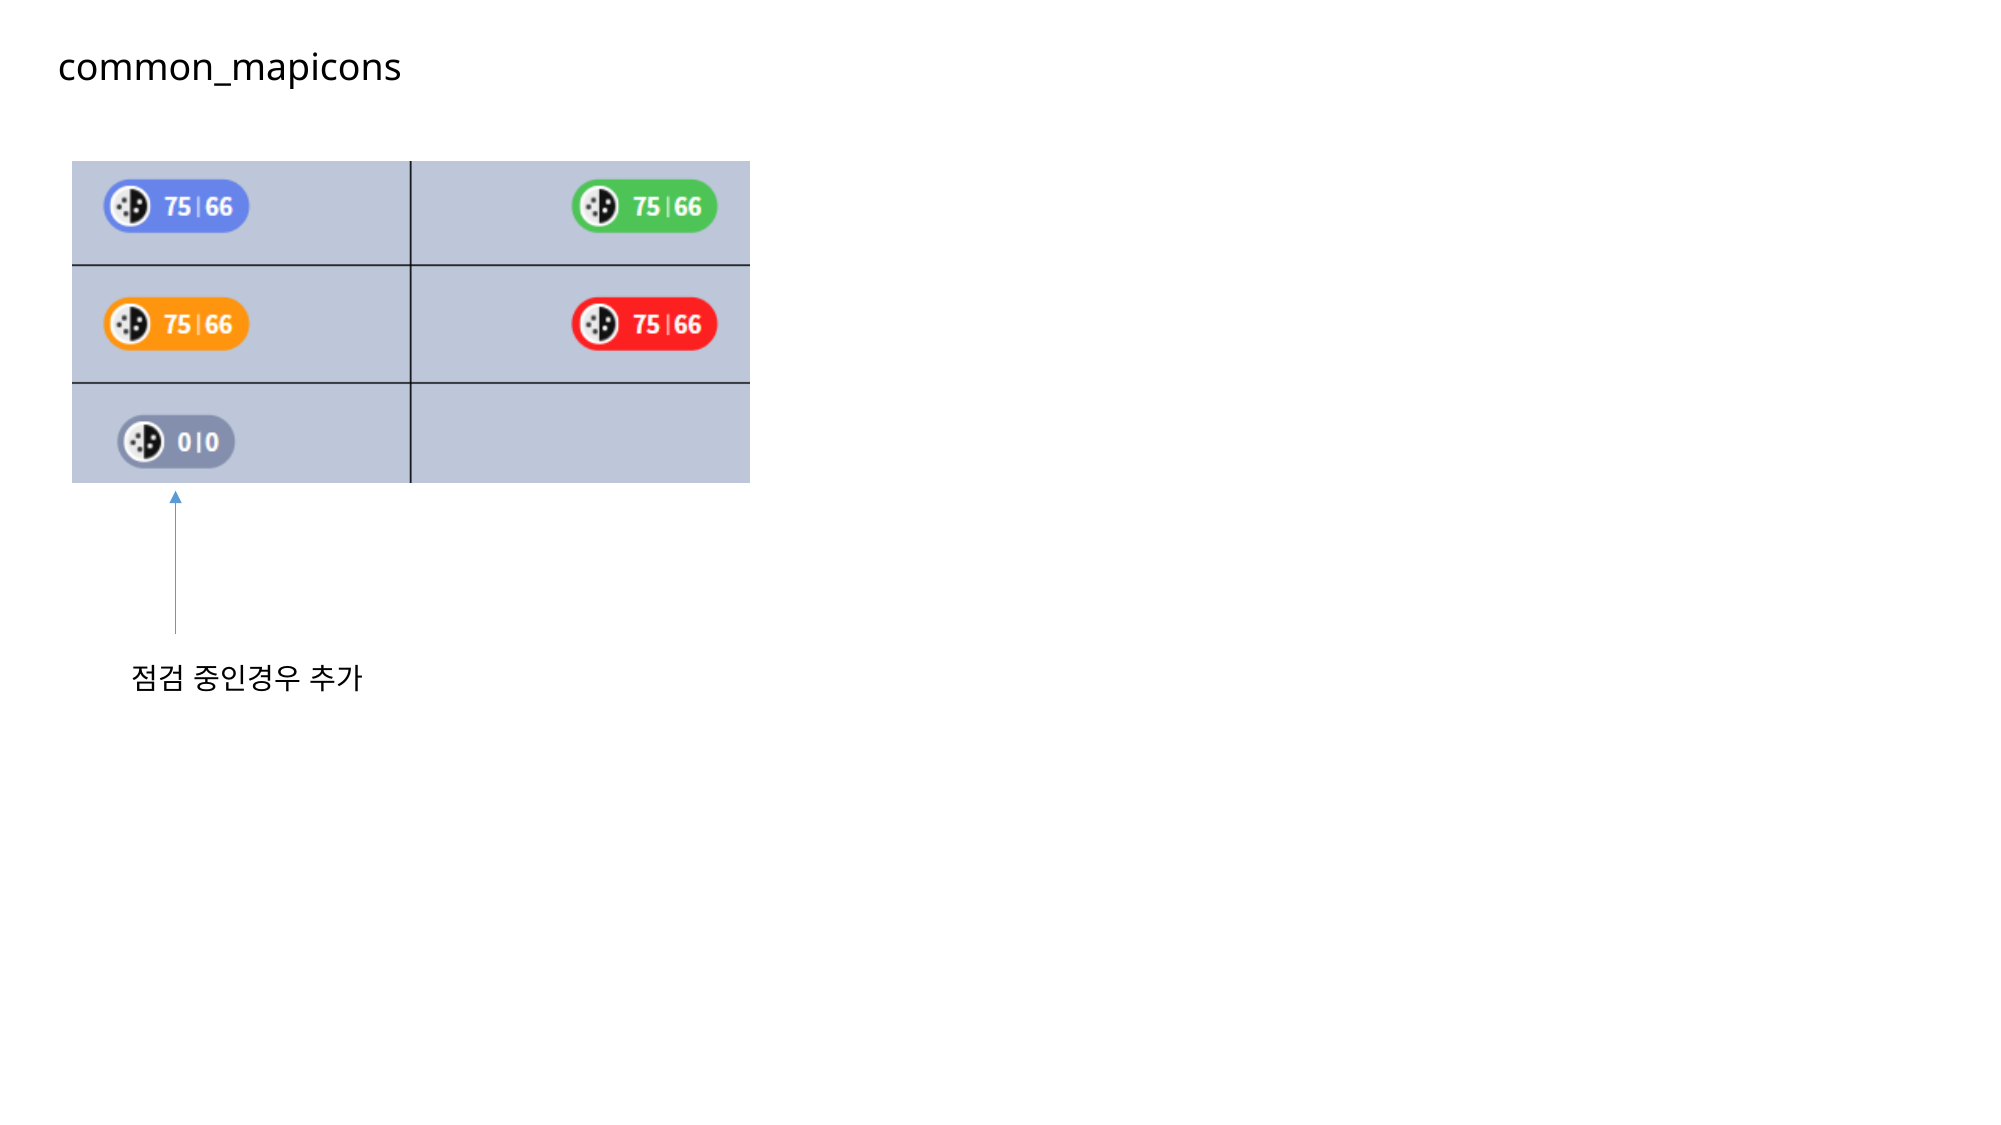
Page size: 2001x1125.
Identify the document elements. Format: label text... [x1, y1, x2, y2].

picture [72, 161, 750, 483]
text_box common_mapicons [43, 35, 417, 96]
text_box 점검 중인경우 추가 [116, 652, 379, 703]
